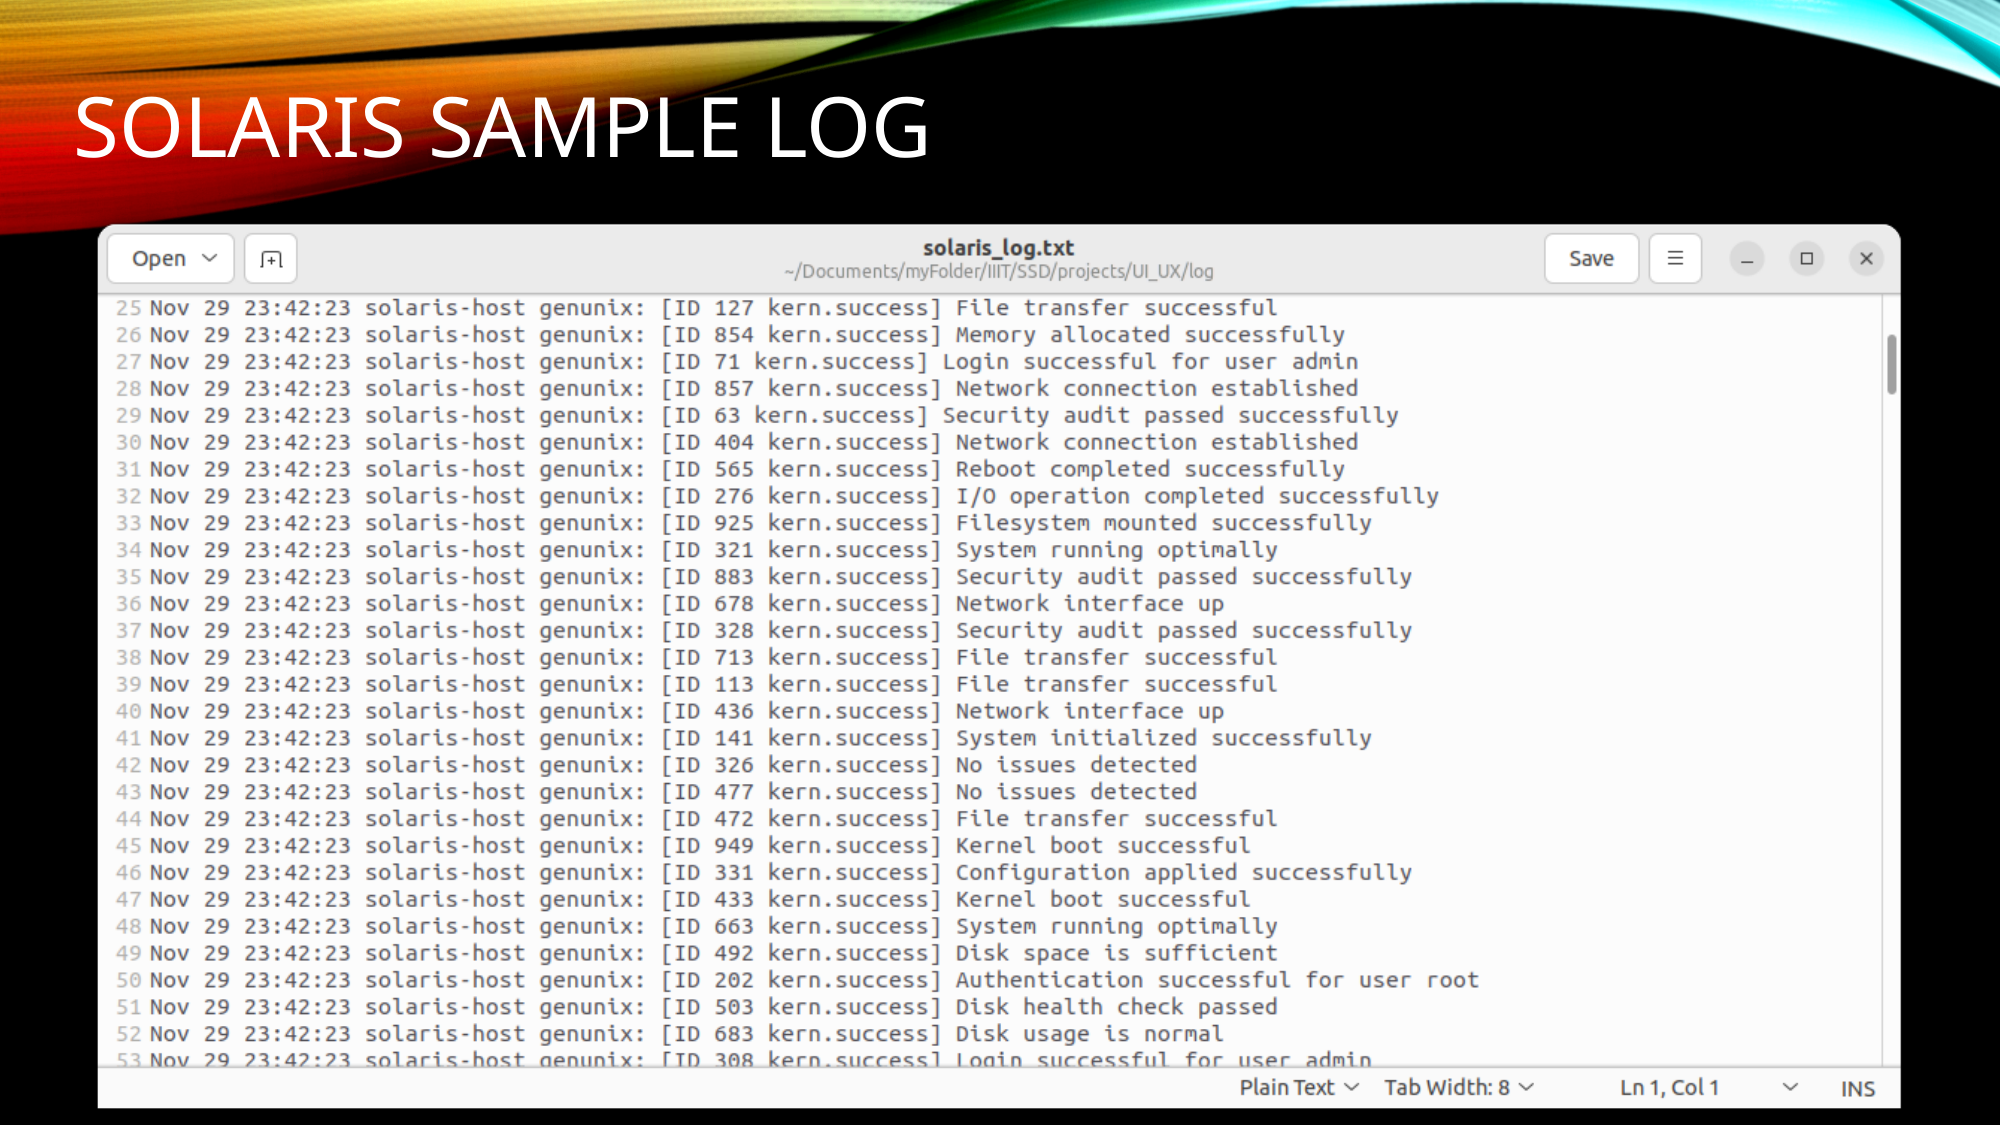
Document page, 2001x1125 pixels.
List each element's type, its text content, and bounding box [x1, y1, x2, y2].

picture [0, 0, 2000, 1125]
title Solaris sample log [59, 24, 1270, 190]
